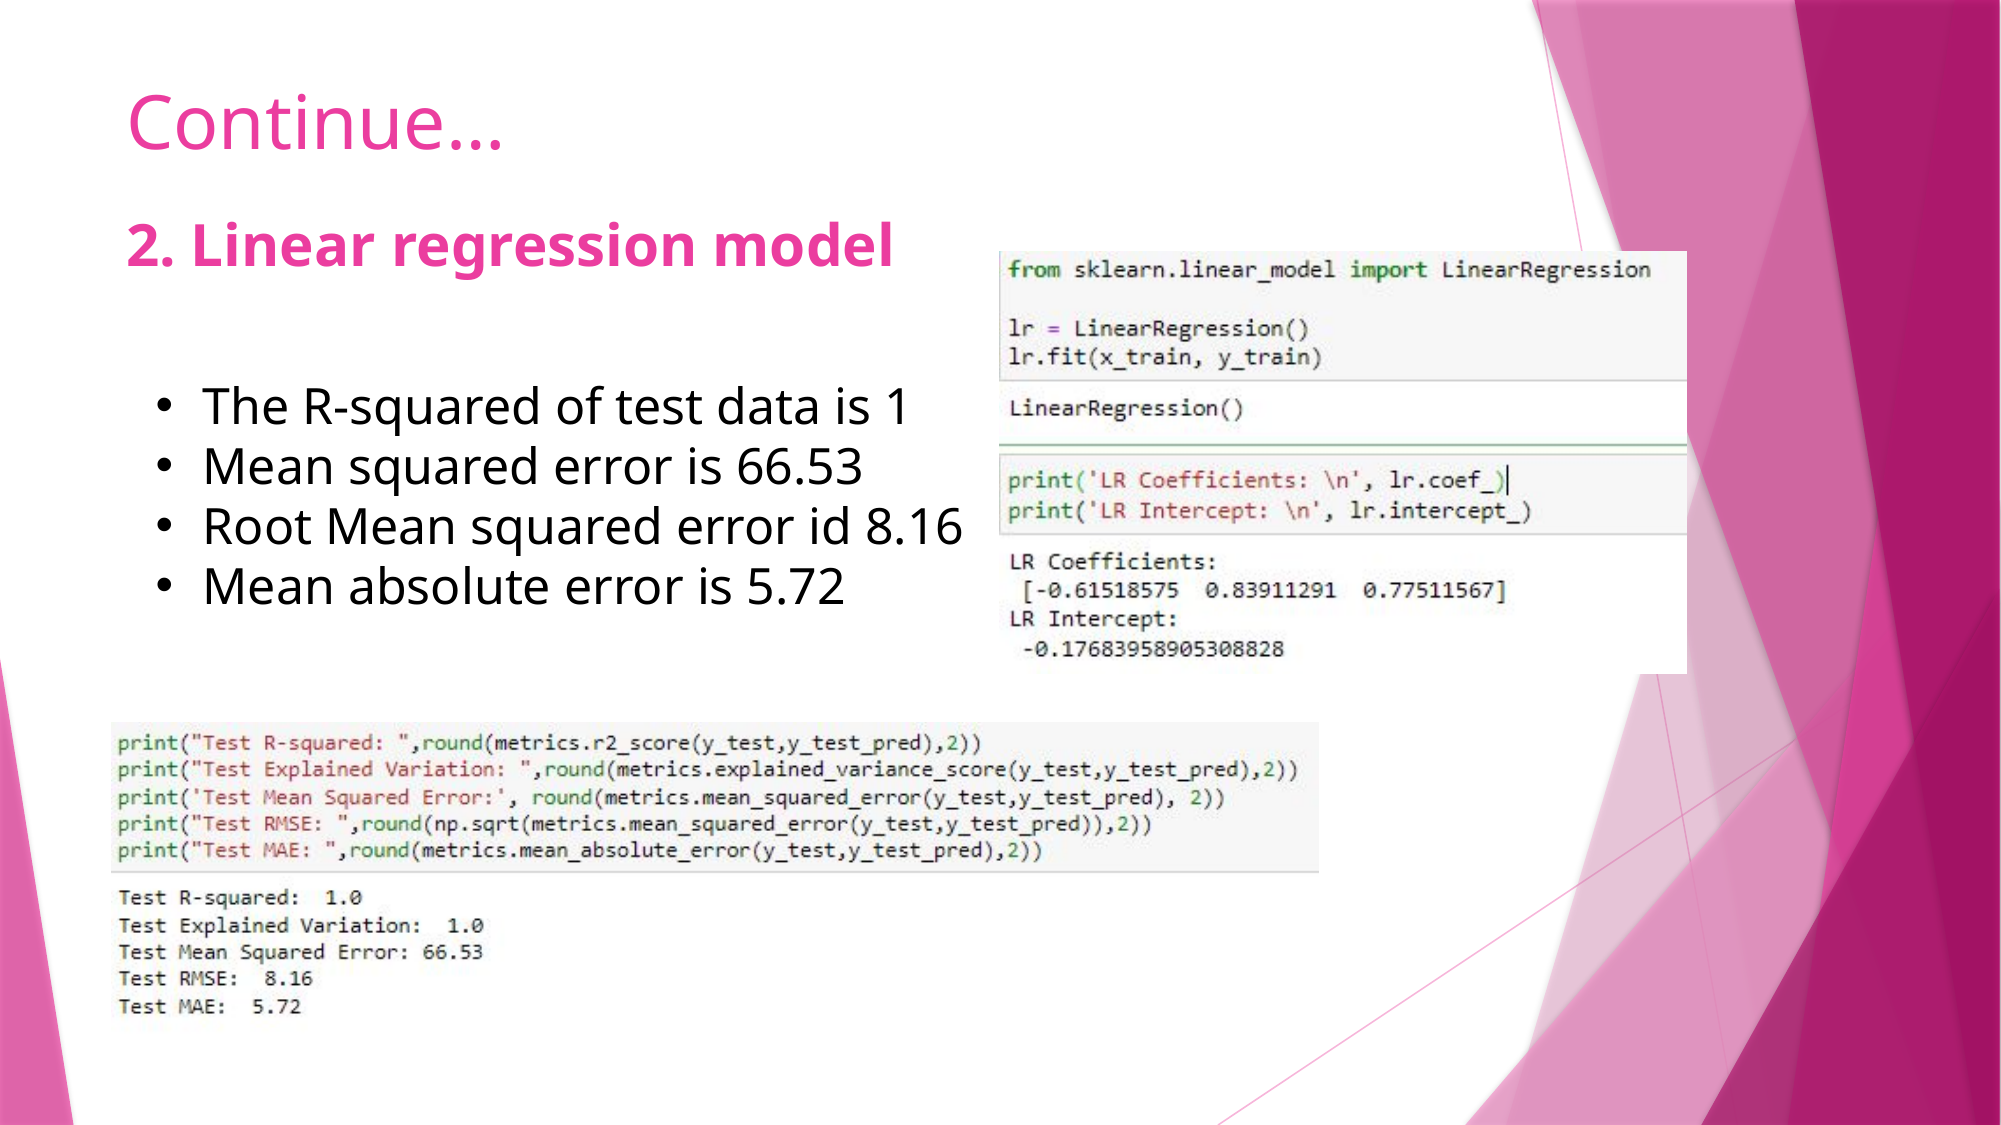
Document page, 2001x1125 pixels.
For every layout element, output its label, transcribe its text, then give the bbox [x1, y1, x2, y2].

picture [110, 721, 1319, 1043]
list 2. Linear regression model [111, 200, 1522, 991]
title Continue… [111, 67, 1522, 200]
picture [999, 251, 1687, 674]
text_box The R-squared of test data is 1 Mean squared error is 66.53 Root Mean squared error id 8.16 Mean absolute error is 5.72 [140, 306, 994, 622]
